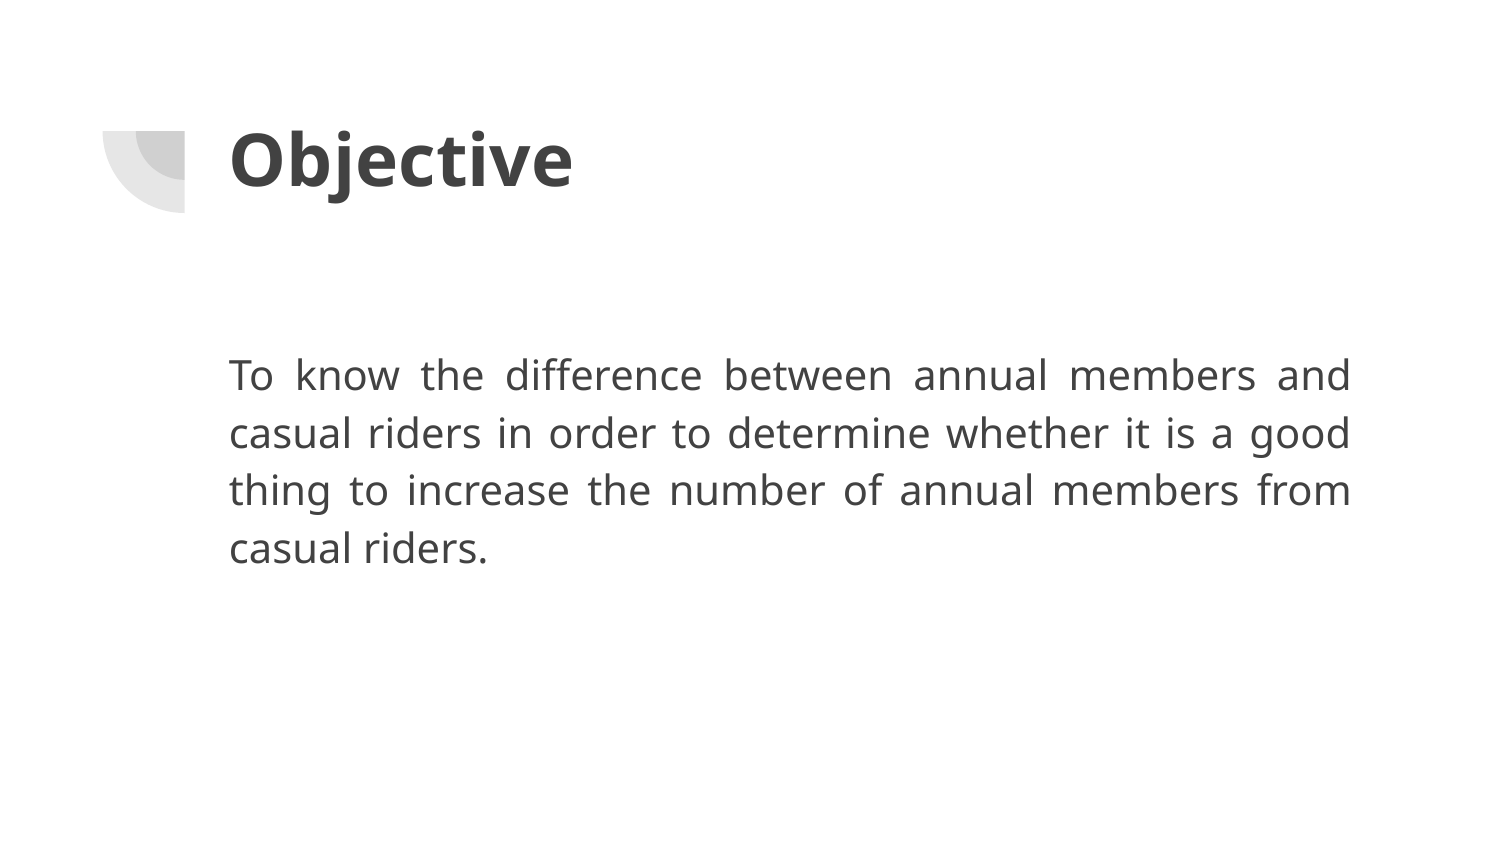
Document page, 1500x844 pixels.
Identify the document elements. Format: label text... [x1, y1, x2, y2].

list To know the difference between annual members and casual riders in order to determine whether it is a good thing to increase the number of annual members from casual riders. [213, 326, 1368, 744]
title Objective [213, 98, 1368, 263]
